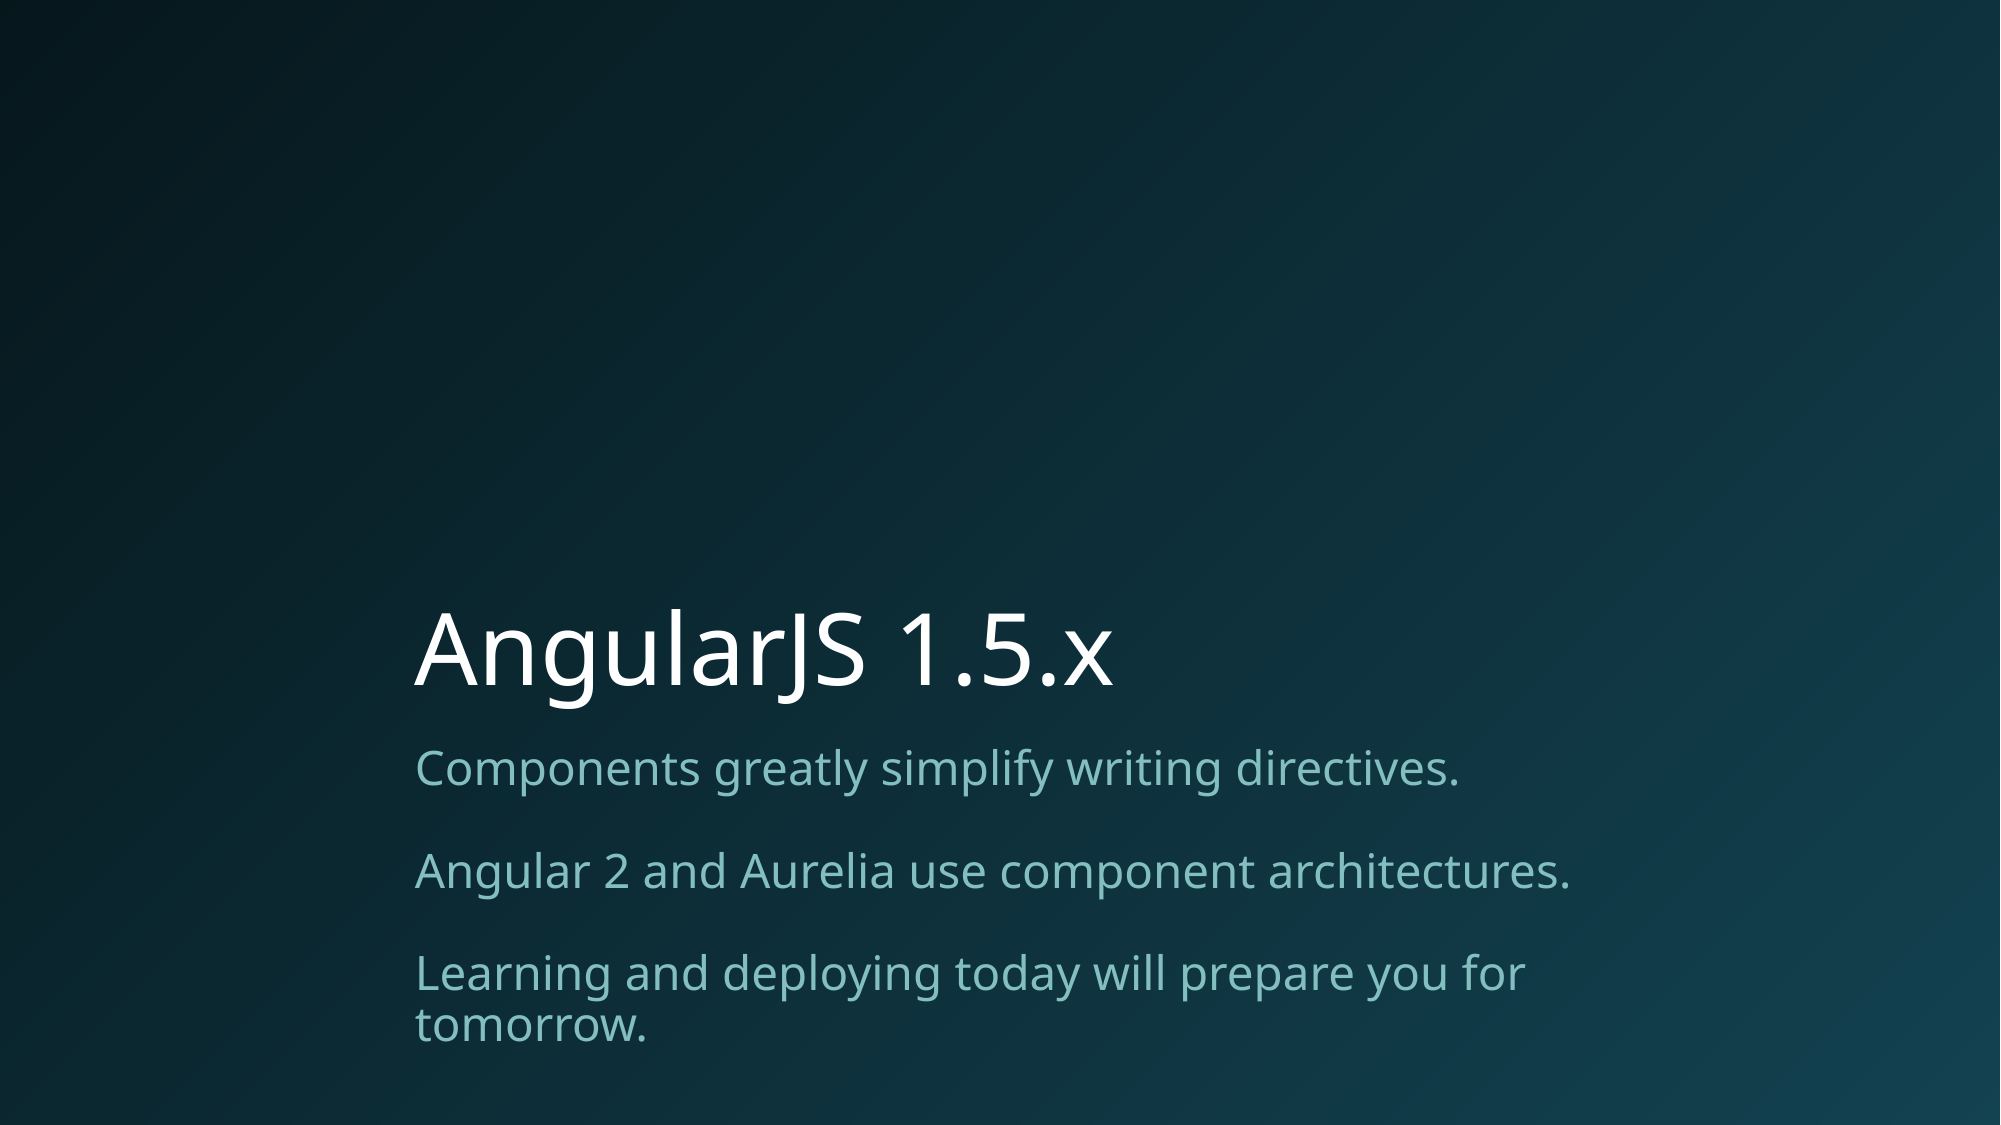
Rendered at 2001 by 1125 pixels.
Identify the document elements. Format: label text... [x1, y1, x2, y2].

list Components greatly simplify writing directives. Angular 2 and Aurelia use component architectures. Learning and deploying today will prepare you for tomorrow. [399, 737, 1601, 1075]
title AngularJS 1.5.x [399, 265, 1601, 713]
